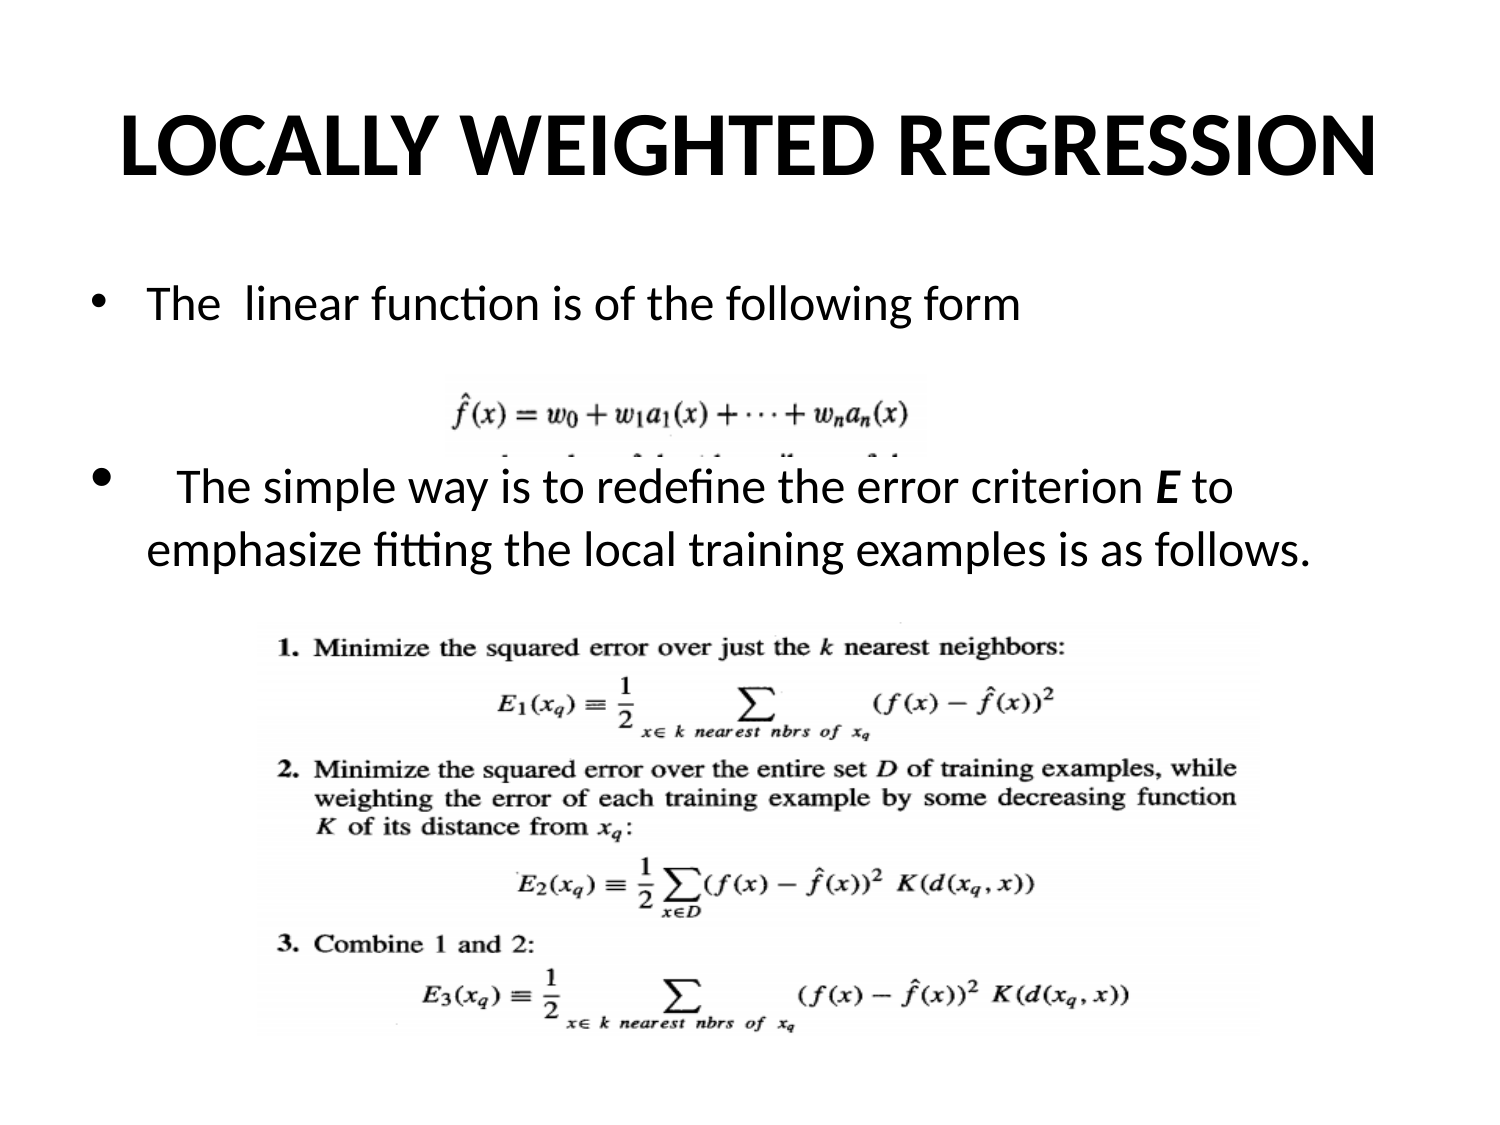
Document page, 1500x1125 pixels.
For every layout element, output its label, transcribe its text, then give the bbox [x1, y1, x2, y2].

picture [445, 374, 927, 458]
picture [257, 620, 1260, 1038]
list The linear function is of the following form The simple way is to redefine the error criterion E to emphasize fitting the local training examples is as follows. [75, 262, 1425, 1005]
title LOCALLY WEIGHTED REGRESSION [75, 45, 1425, 233]
